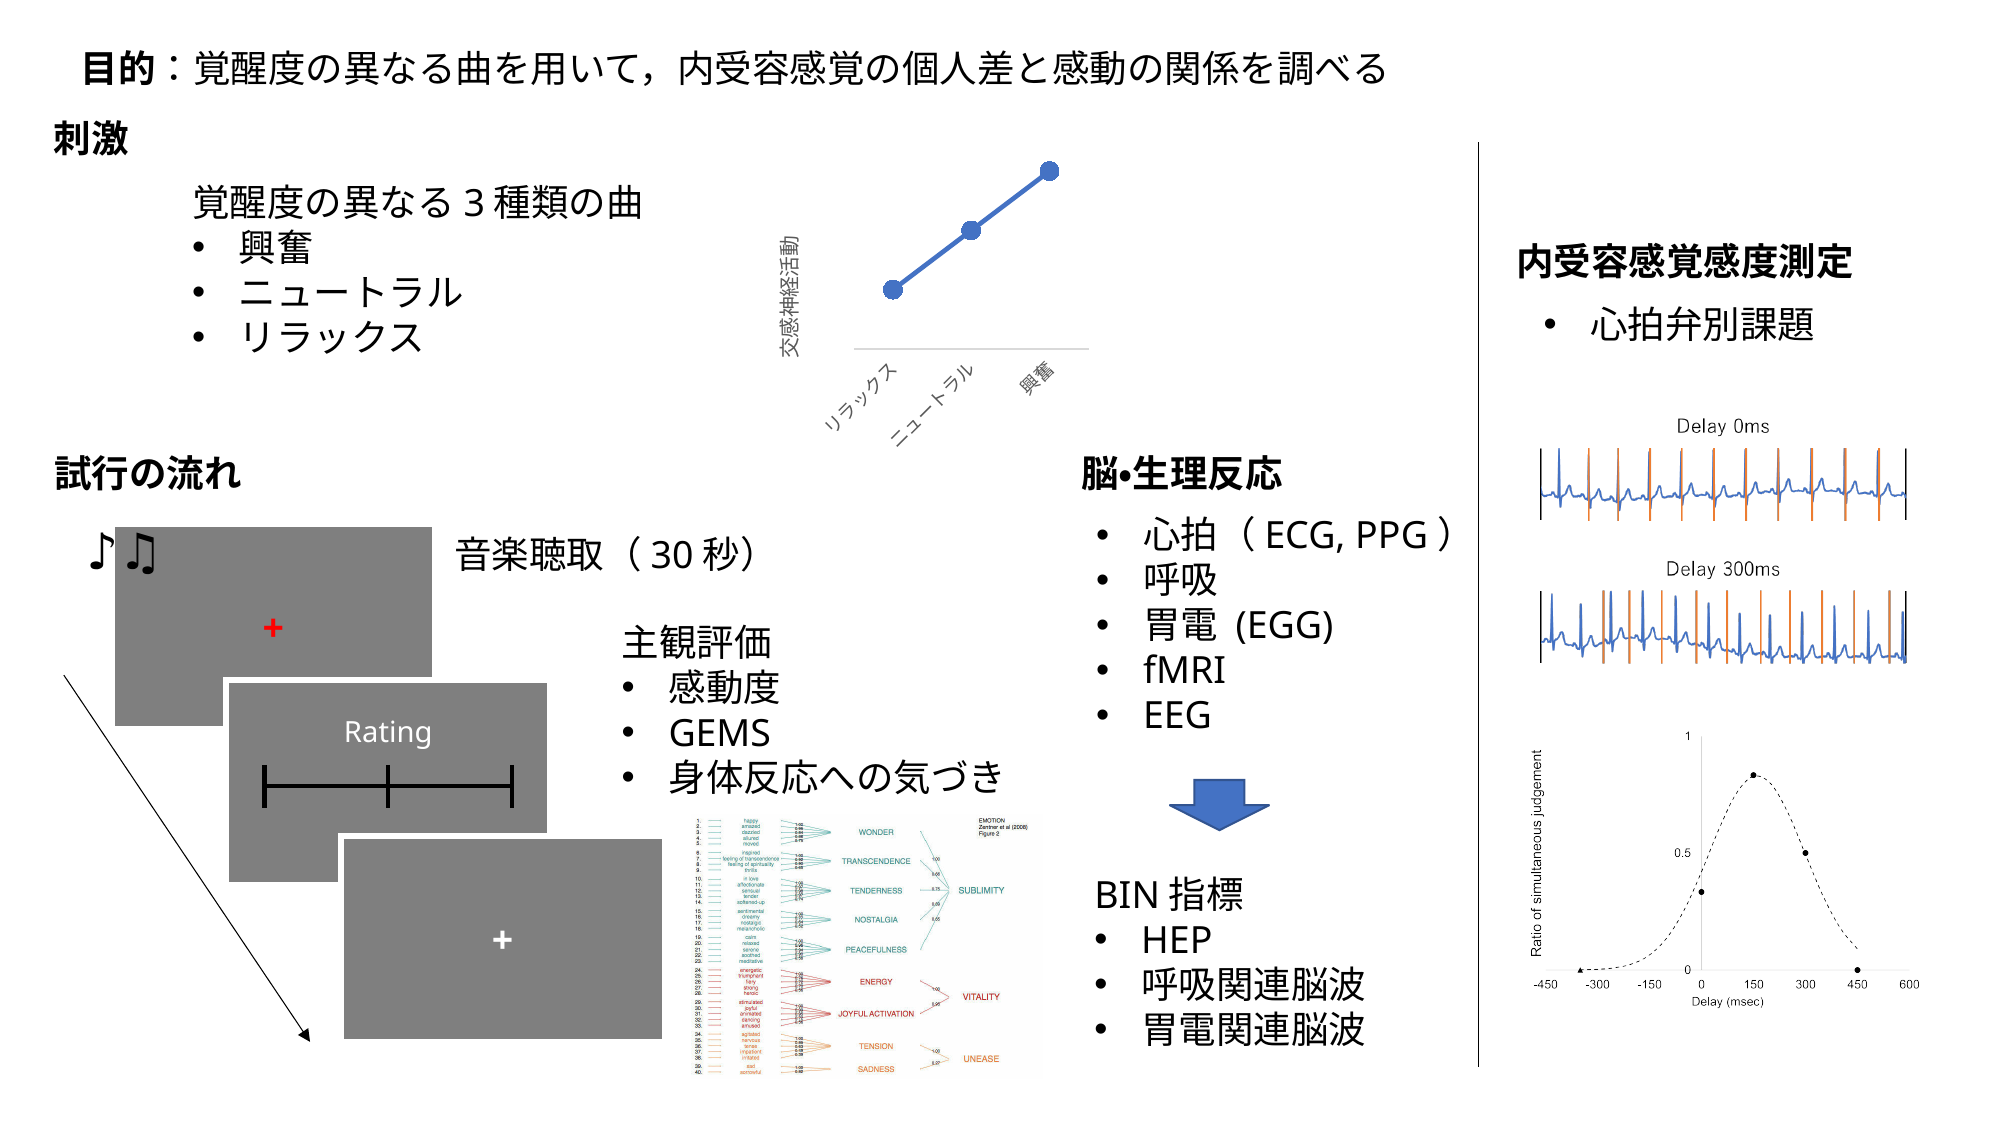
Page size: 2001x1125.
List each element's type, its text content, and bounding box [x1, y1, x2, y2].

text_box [63, 675, 311, 1042]
text_box 心拍弁別課題 [1528, 293, 1884, 354]
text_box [111, 523, 436, 679]
text_box 覚醒度の異なる3種類の曲 興奮 ニュートラル リラックス [177, 171, 659, 366]
text_box 心拍（ECG, PPG） 呼吸 胃電 (EGG) fMRI EEG [1479, 504, 1490, 744]
text_box BIN指標 HEP 呼吸関連脳波 胃電関連脳波 [1079, 863, 1382, 1059]
text_box 脳・生理反応 [1066, 442, 1298, 503]
text_box 心拍（ECG, PPG） 呼吸 胃電 (EGG) fMRI EEG [1081, 504, 1478, 744]
text_box 音楽聴取（30秒） [439, 523, 793, 584]
text_box 刺激 [39, 107, 144, 168]
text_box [340, 835, 665, 1042]
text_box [311, 679, 551, 886]
picture [1515, 724, 1931, 1021]
picture [1527, 408, 1919, 676]
chart [741, 134, 1096, 460]
text_box ♪♫ [71, 512, 178, 587]
text_box 主観評価 感動度 GEMS 身体反応への気づき [606, 611, 1021, 807]
text_box 内受容感覚感度測定 [1501, 230, 1945, 291]
text_box 目的：覚醒度の異なる曲を用いて，内受容感覚の個人差と感動の関係を調べる [65, 37, 1405, 98]
text_box [1169, 778, 1270, 832]
text_box 試行の流れ [39, 442, 257, 503]
picture [691, 814, 1043, 1079]
